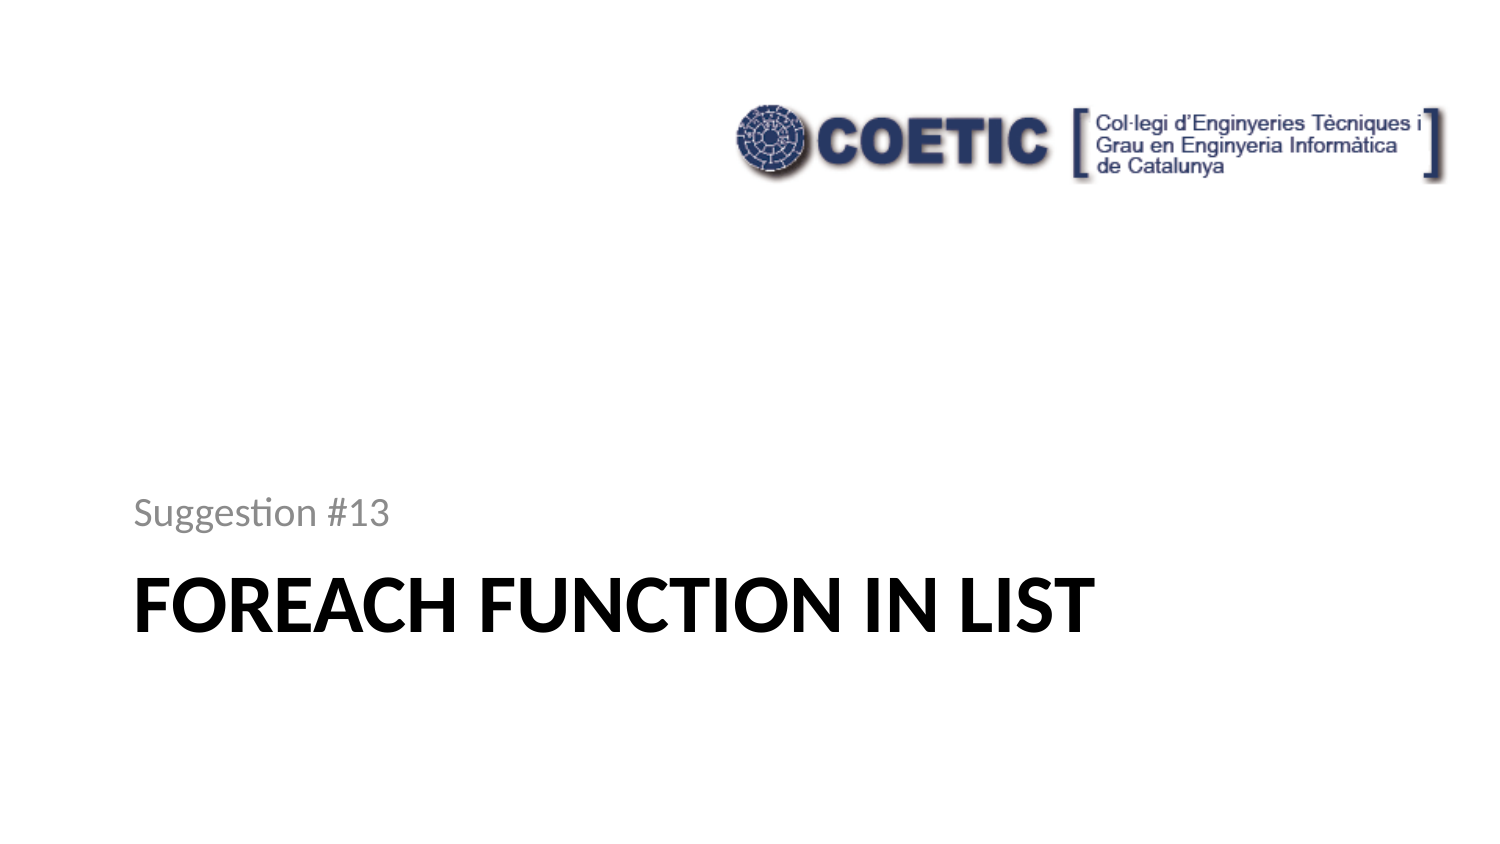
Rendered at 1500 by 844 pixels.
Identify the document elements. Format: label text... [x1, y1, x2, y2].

title foreach function in list [118, 543, 1394, 710]
list Suggestion #13 [118, 357, 1394, 543]
picture [720, 99, 1471, 186]
